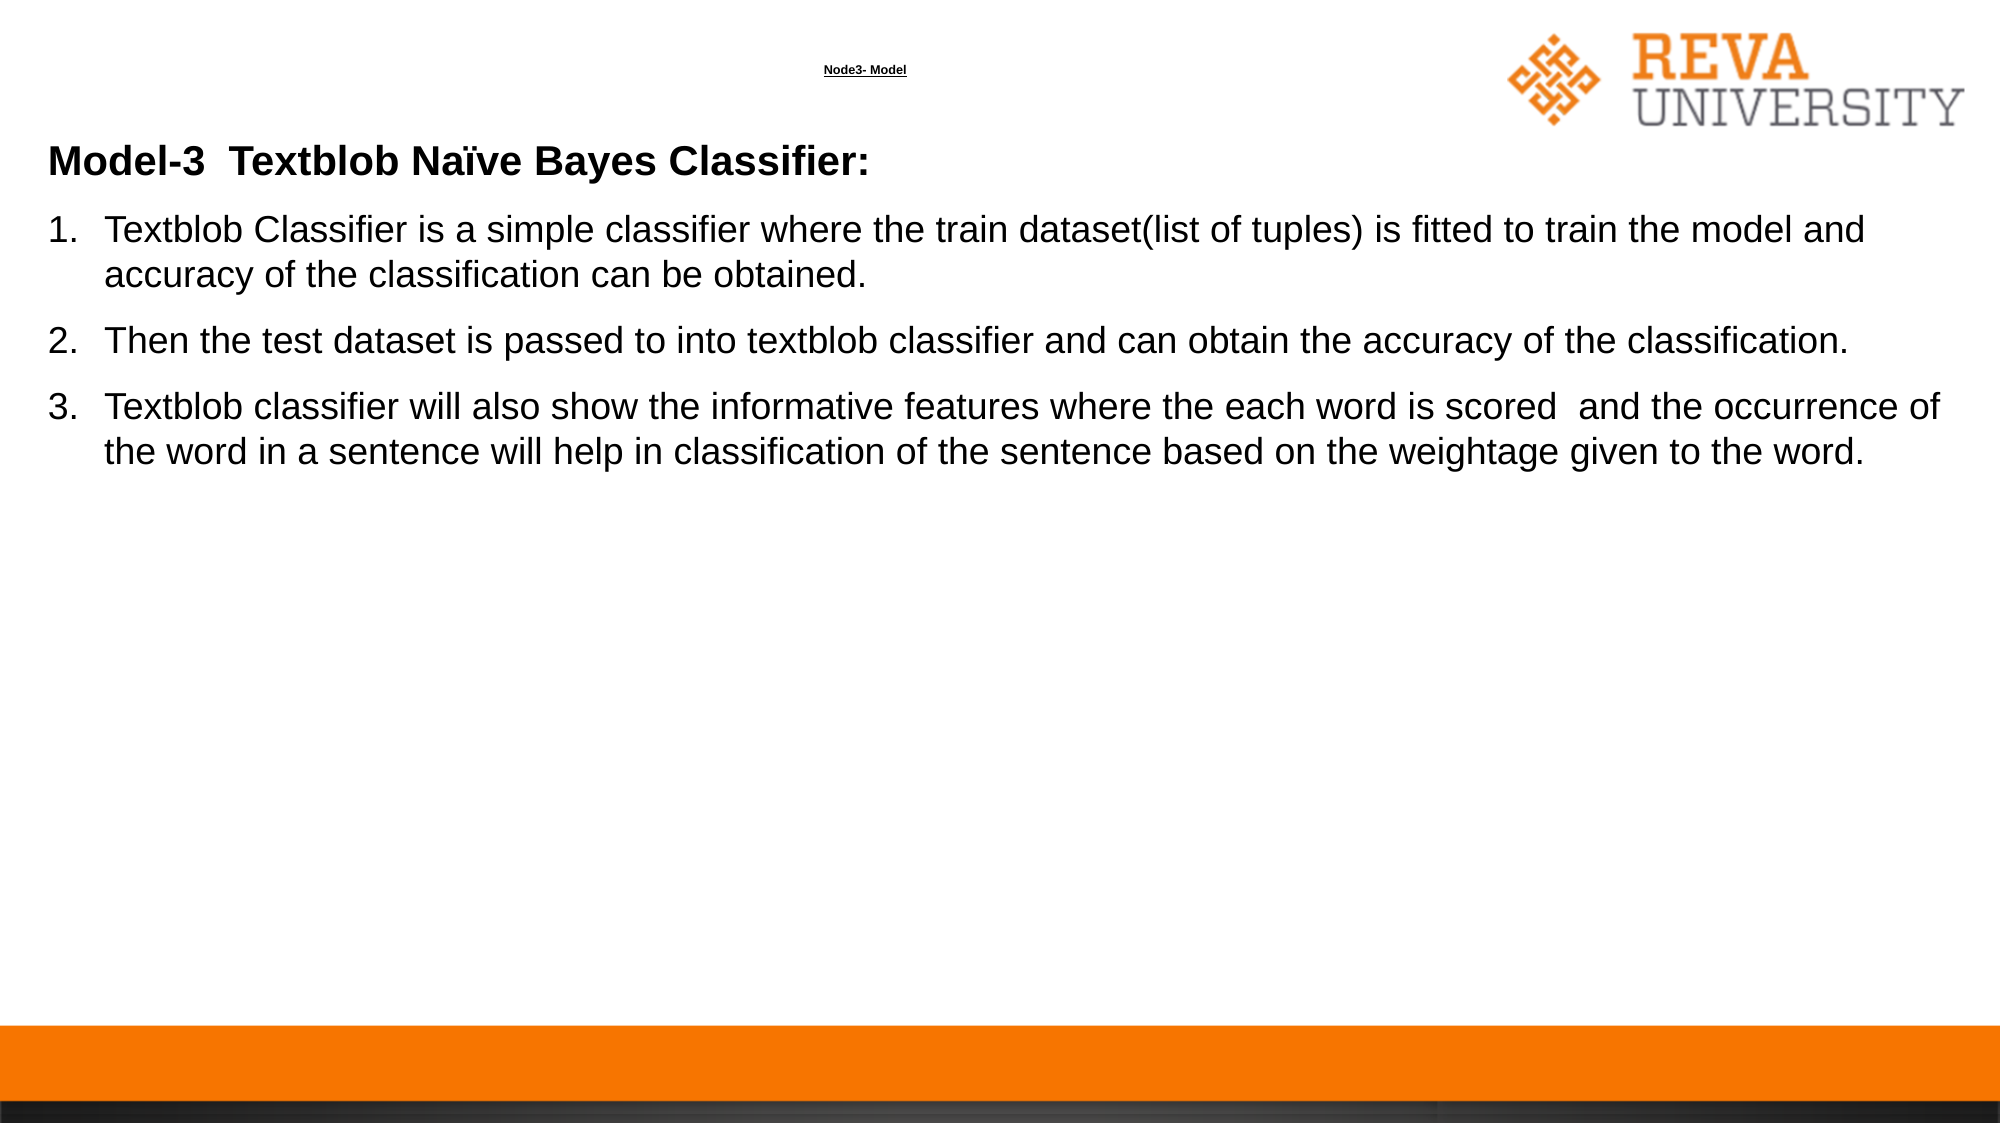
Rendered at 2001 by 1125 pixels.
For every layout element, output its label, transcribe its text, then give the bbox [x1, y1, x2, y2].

picture [1507, 15, 1988, 144]
title Node3- Model [398, 13, 1333, 126]
list Model-3 Textblob Naïve Bayes Classifier: Textblob Classifier is a simple classifier where the train dataset(list of tuples) is fitted to train the model and accuracy of the classification can be obtained. Then the test dataset is passed to into textblob classifier and can obtain the accuracy of the classification. Textblob classifier will also show the informative features where the each word is scored and the occurrence of the word in a sentence will help in classification of the sentence based on the weightage given to the word. [32, 126, 1968, 1017]
picture [0, 1013, 2000, 1123]
